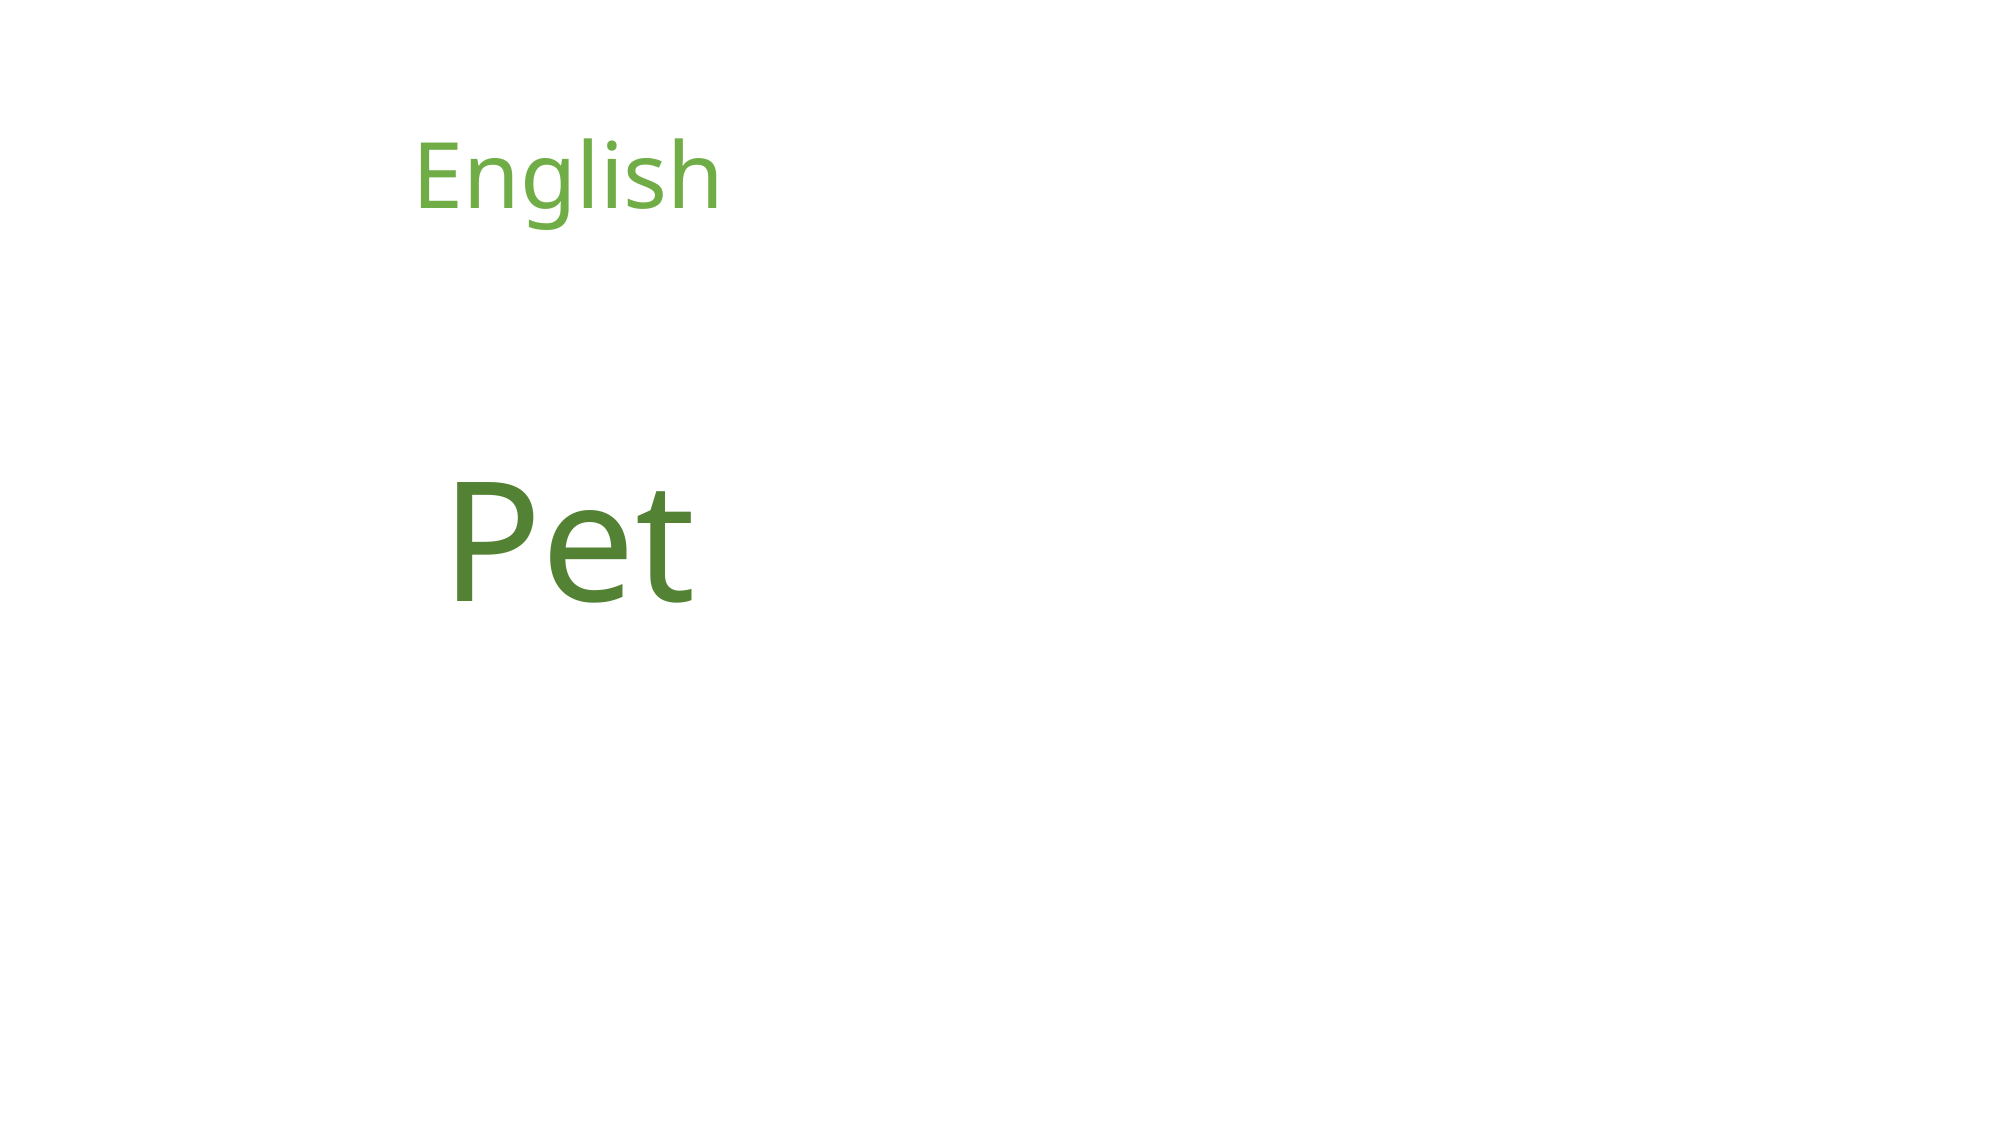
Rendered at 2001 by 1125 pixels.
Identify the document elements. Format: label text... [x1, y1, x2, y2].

list Pet [137, 450, 1000, 746]
title English [334, 70, 804, 288]
